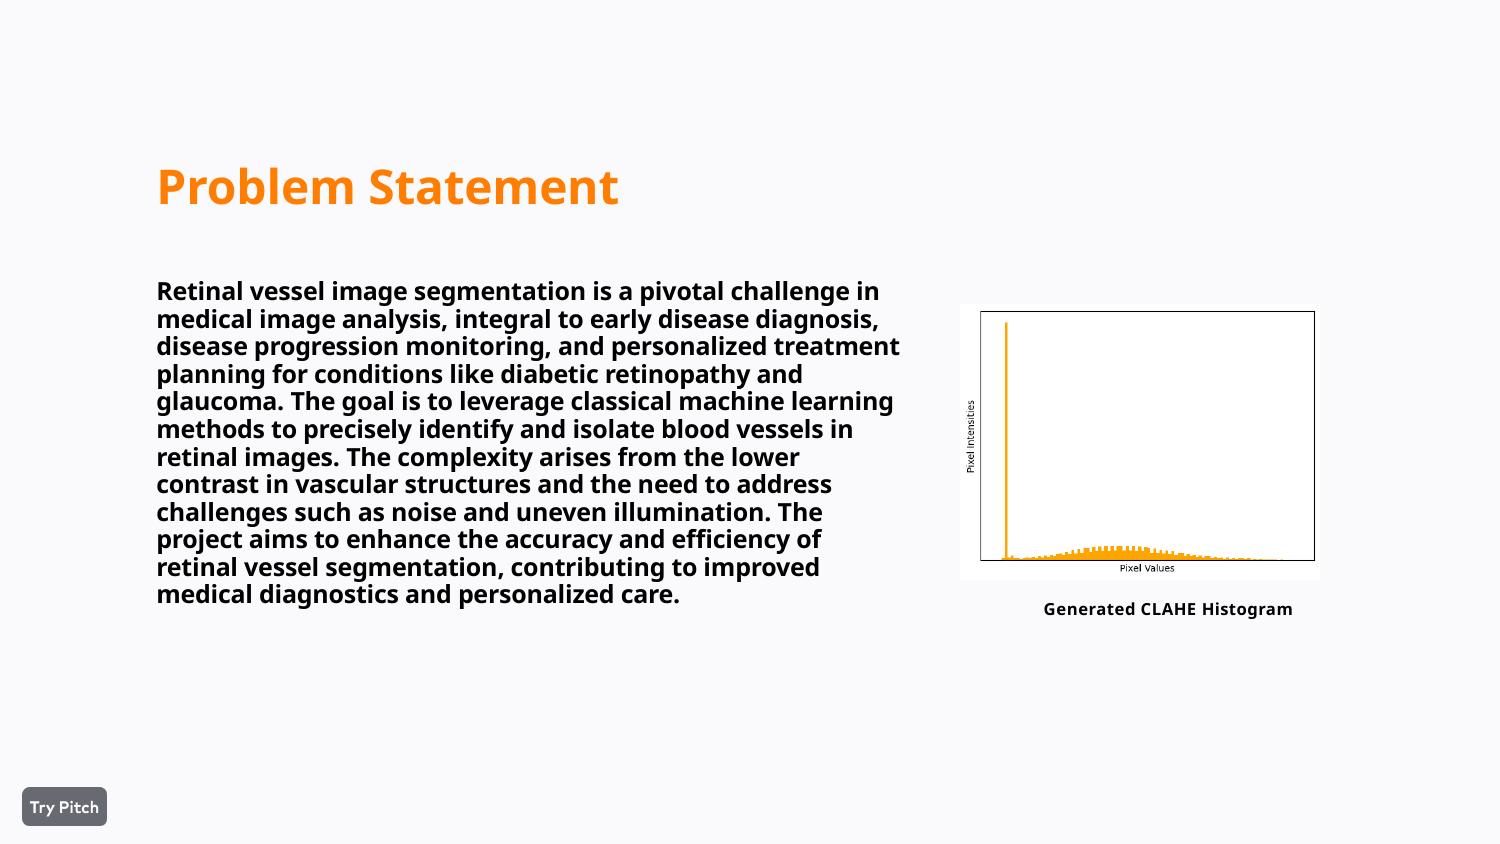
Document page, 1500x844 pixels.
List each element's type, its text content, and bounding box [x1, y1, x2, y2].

picture [22, 787, 107, 826]
picture [960, 304, 1320, 580]
text_box Retinal vessel image segmentation is a pivotal challenge in medical image analysis, integral to early disease diagnosis, disease progression monitoring, and personalized treatment planning for conditions like diabetic retinopathy and glaucoma. The goal is to leverage classical machine learning methods to precisely identify and isolate blood vessels in retinal images. The complexity arises from the lower contrast in vascular structures and the need to address challenges such as noise and uneven illumination. The project aims to enhance the accuracy and efficiency of retinal vessel segmentation, contributing to improved medical diagnostics and personalized care.​ [156, 278, 907, 636]
text_box Problem Statement [156, 157, 907, 214]
text_box Generated CLAHE Histogram [1018, 598, 1319, 620]
